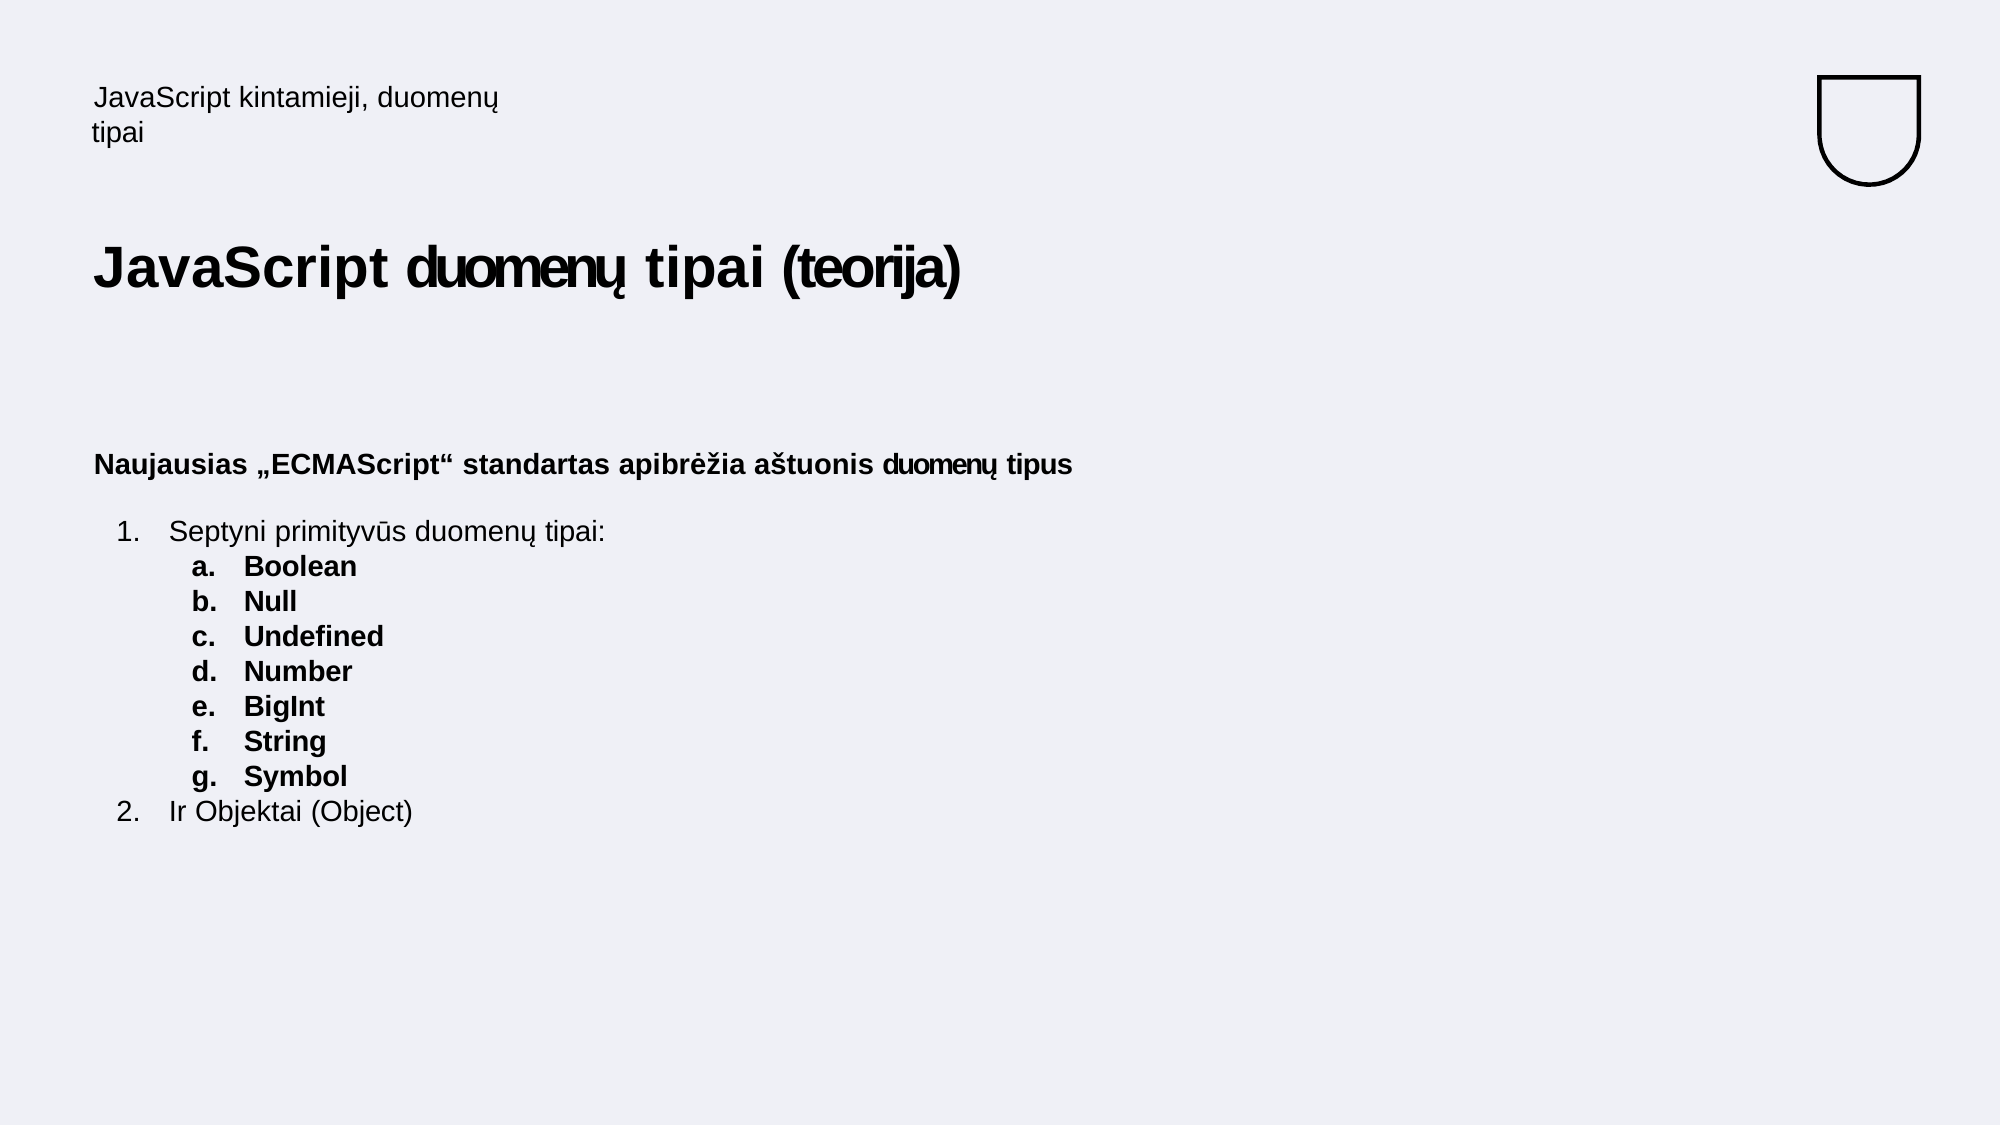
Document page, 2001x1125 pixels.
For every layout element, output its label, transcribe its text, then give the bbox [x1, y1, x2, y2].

title JavaScript duomenų tipai (teorija) [91, 228, 1053, 305]
text_box JavaScript kintamieji, duomenų tipai [91, 78, 561, 149]
text_box Naujausias „ECMAScript“ standartas apibrėžia aštuonis duomenų tipus Septyni primityvūs duomenų tipai: Boolean Null Undefined Number BigInt String Symbol Ir Objektai (Object) [91, 444, 1088, 828]
